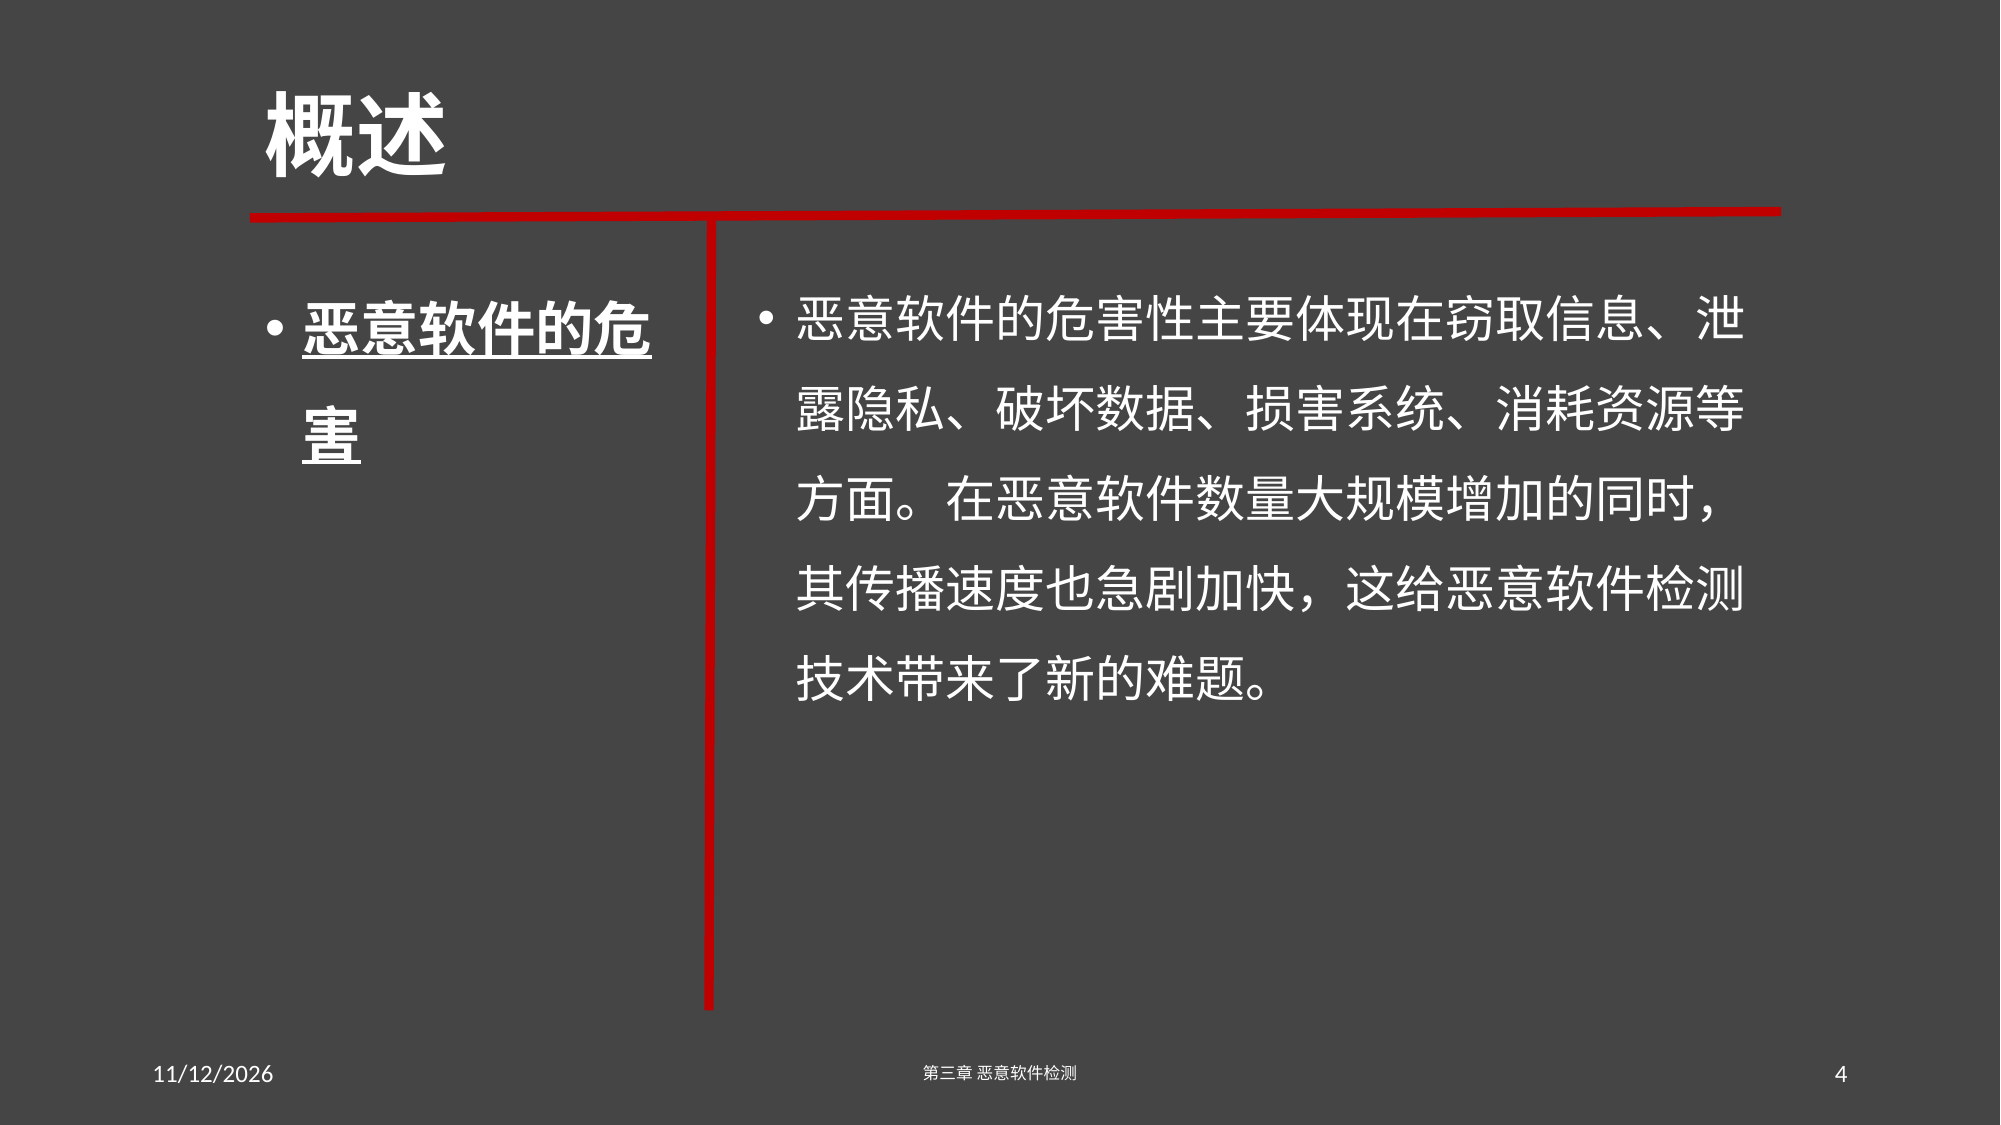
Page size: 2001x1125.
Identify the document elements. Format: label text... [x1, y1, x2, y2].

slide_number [137, 1042, 588, 1103]
slide_number 4 [1412, 1042, 1863, 1103]
list 恶意软件的危害性主要体现在窃取信息、泄露隐私、破坏数据、损害系统、消耗资源等方面。在恶意软件数量大规模增加的同时，其传播速度也急剧加快，这给恶意软件检测技术带来了新的难题。 [742, 249, 1782, 1011]
title 概述 [249, 30, 1782, 249]
list 恶意软件的危害 [249, 249, 678, 1011]
footer 第三章 恶意软件检测 [662, 1042, 1338, 1103]
